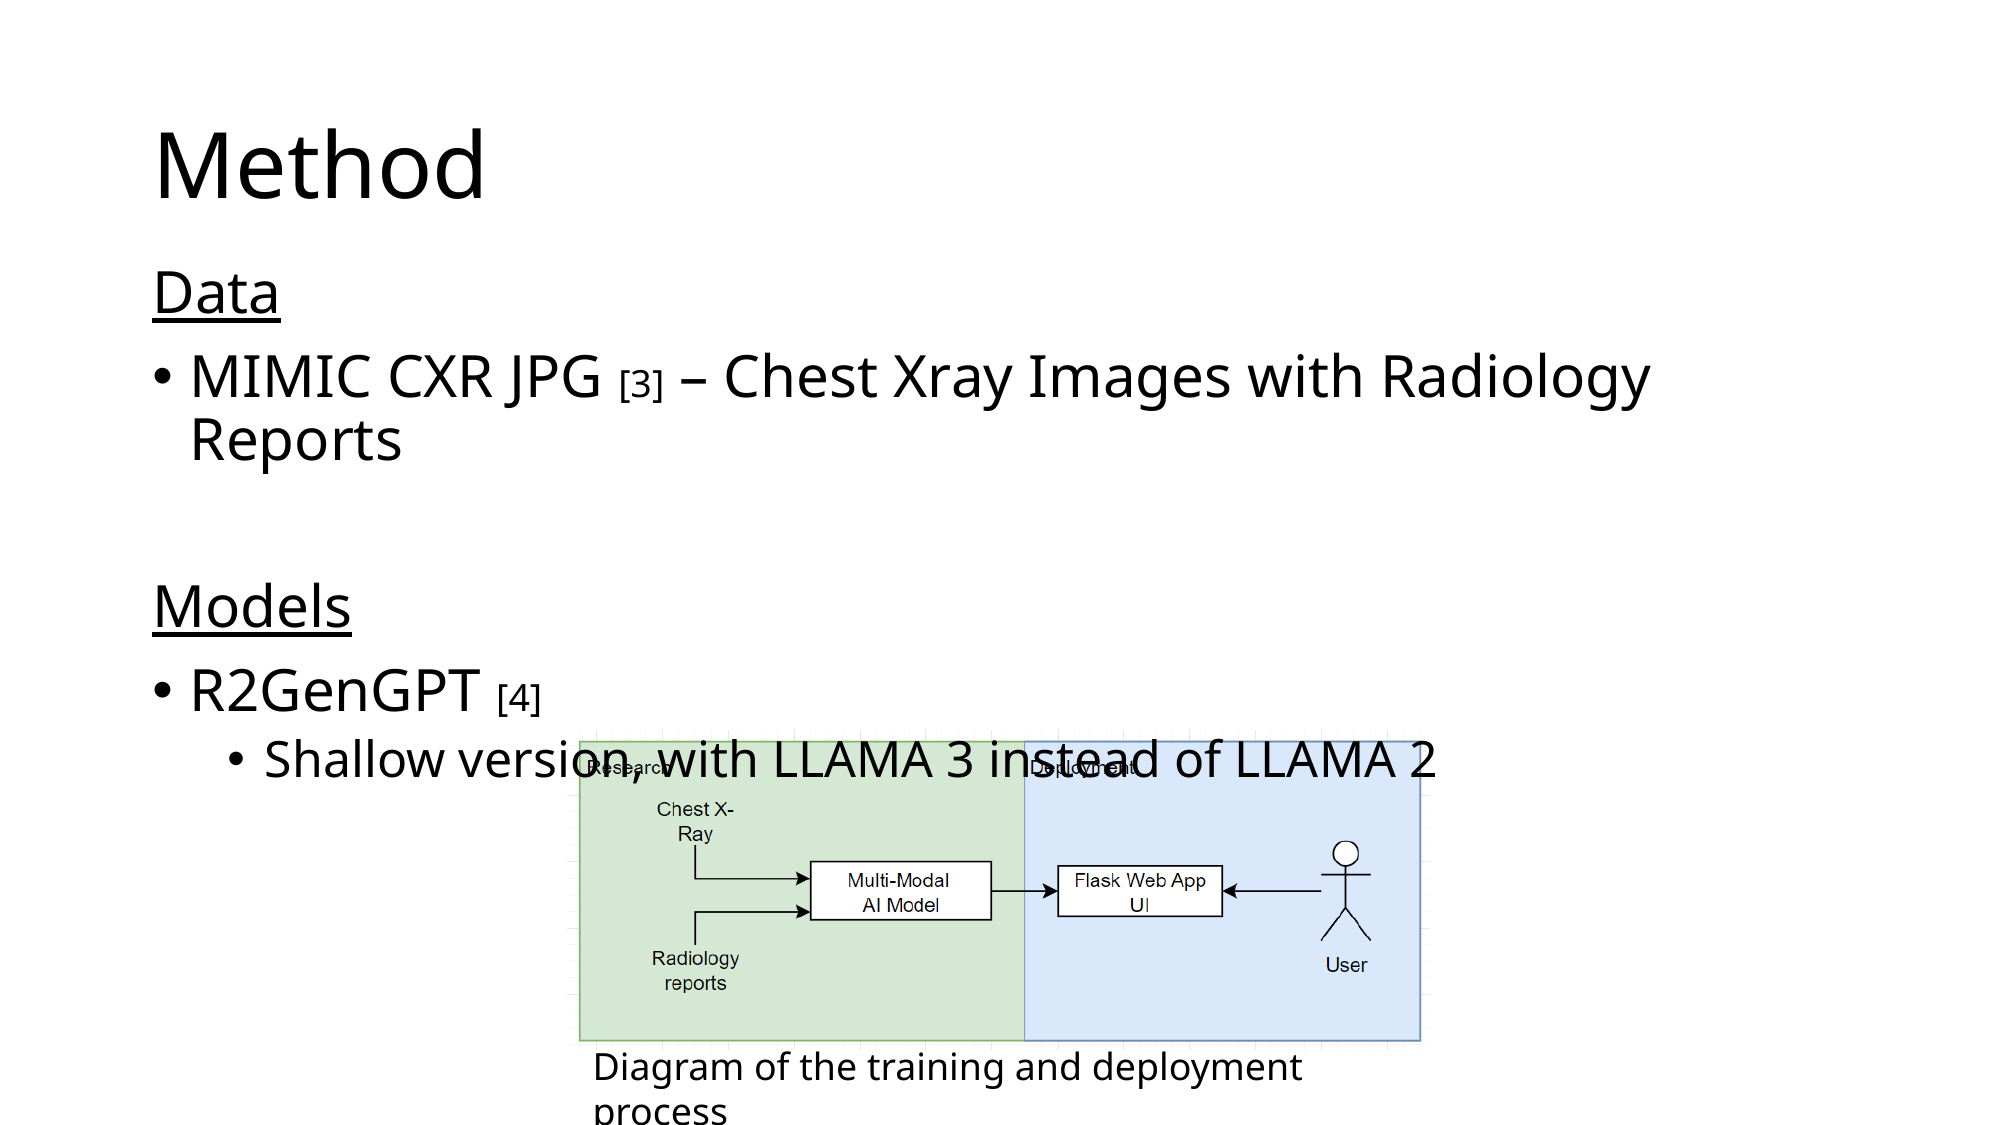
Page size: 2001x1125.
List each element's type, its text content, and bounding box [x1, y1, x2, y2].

text_box Diagram of the training and deployment process [577, 1035, 1447, 1125]
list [565, 730, 1435, 1052]
text_box Data MIMIC CXR JPG [3] – Chest Xray Images with Radiology Reports Models R2GenGPT [4] Shallow version, with LLAMA 3 instead of LLAMA 2 [137, 256, 1863, 970]
title Method [137, 59, 1863, 256]
